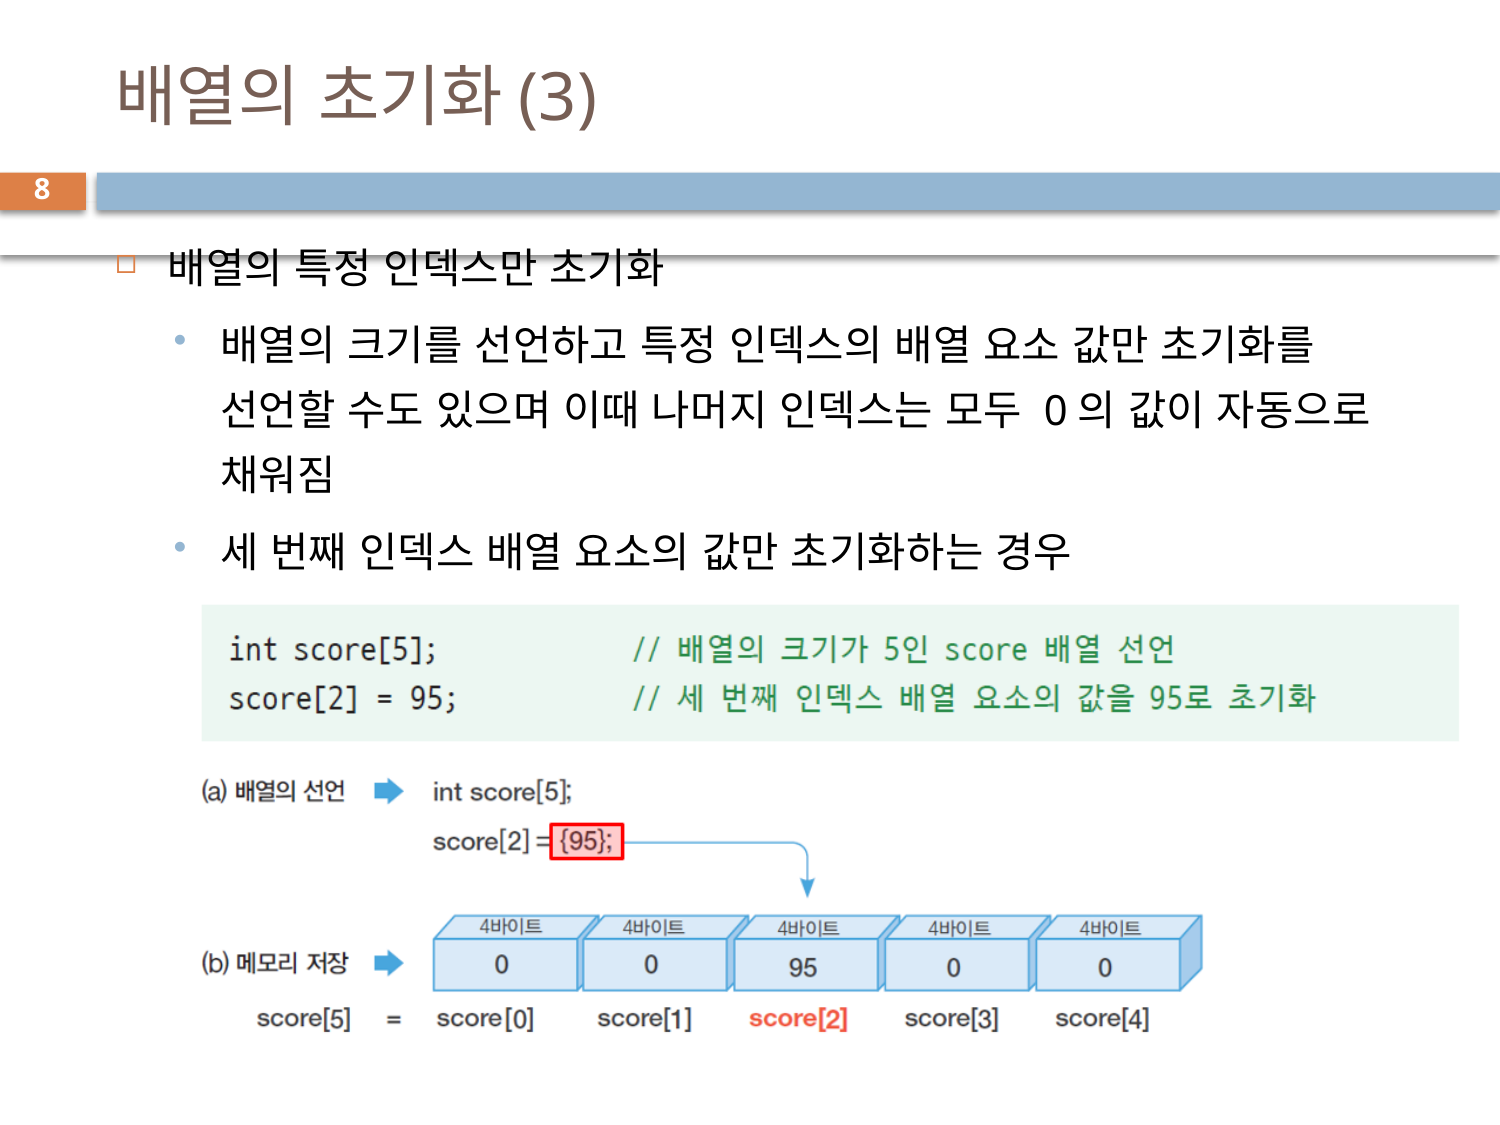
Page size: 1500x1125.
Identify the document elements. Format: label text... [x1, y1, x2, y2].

slide_number 8 [0, 170, 87, 211]
picture [194, 763, 1225, 1052]
title 배열의 초기화(3) [100, 37, 1438, 149]
list 배열의 특정 인덱스만 초기화 배열의 크기를 선언하고 특정 인덱스의 배열 요소 값만 초기화를 선언할 수도 있으며 이때 나머지 인덱스는 모두 0의 값이 자동으로 채워짐 세 번째 인덱스 배열 요소의 값만 초기화하는 경우 [100, 219, 1438, 1047]
picture [194, 597, 1471, 753]
